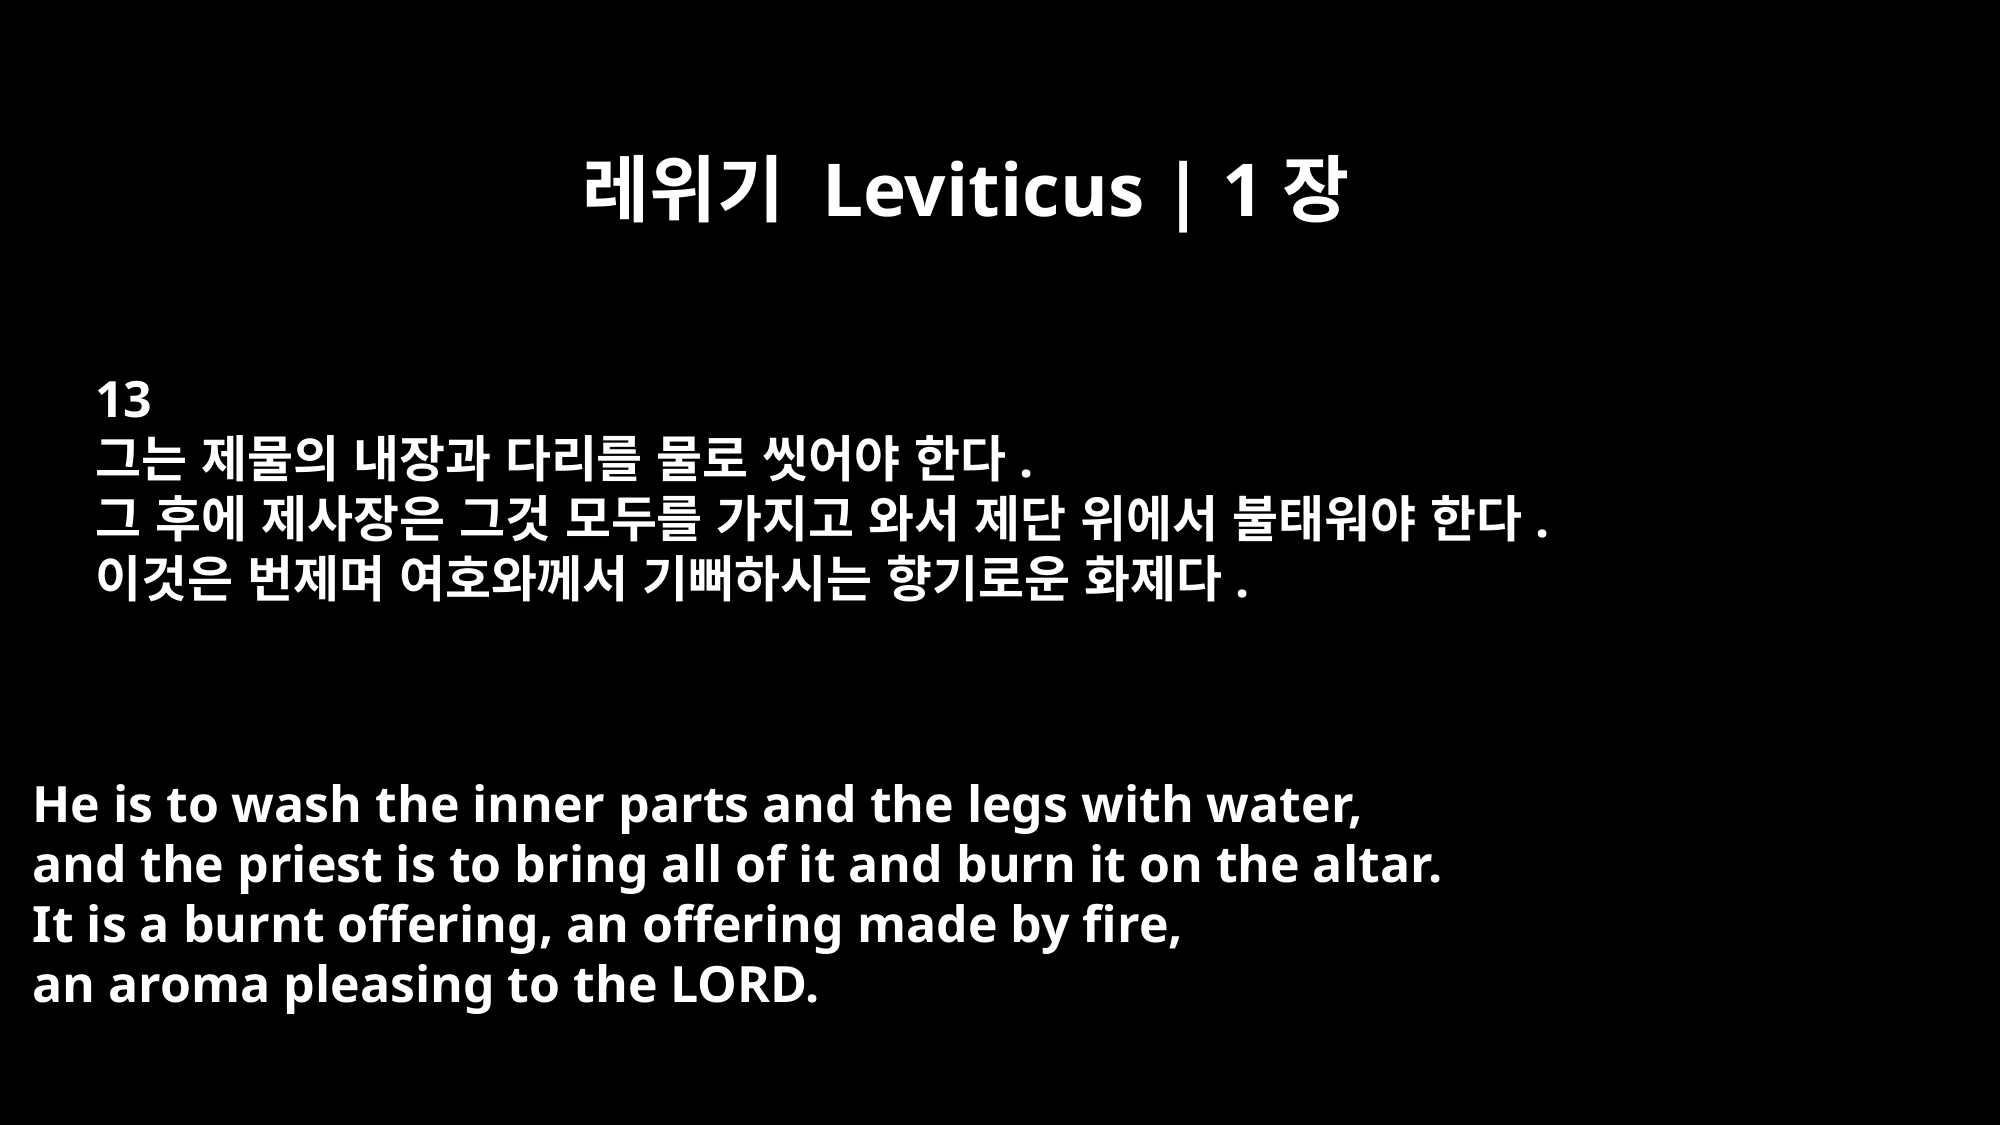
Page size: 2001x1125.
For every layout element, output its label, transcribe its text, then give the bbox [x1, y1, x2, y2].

text_box 레위기 Leviticus | 1장 [567, 136, 1365, 239]
text_box 13 그는 제물의 내장과 다리를 물로 씻어야 한다. 그 후에 제사장은 그것 모두를 가지고 와서 제단 위에서 불태워야 한다. 이것은 번제며 여호와께서 기뻐하시는 향기로운 화제다. [80, 359, 1565, 615]
text_box He is to wash the inner parts and the legs with water, and the priest is to bring all of it and burn it on the altar. It is a burnt offering, an offering made by fire, an aroma pleasing to the LORD. [18, 764, 1458, 1020]
